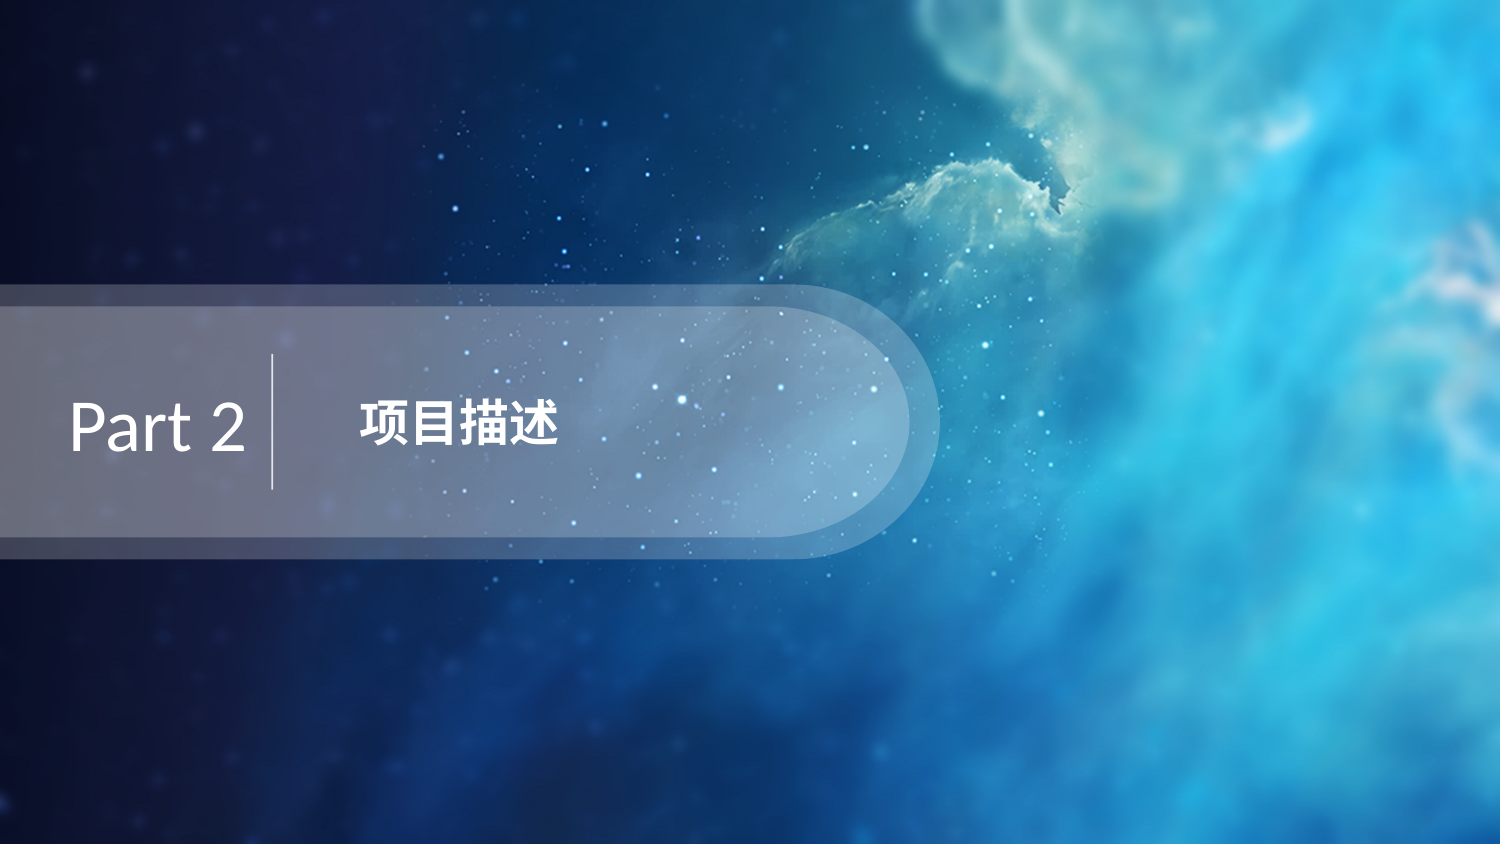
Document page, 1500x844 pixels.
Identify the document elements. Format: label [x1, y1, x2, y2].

picture [0, 0, 1500, 844]
text_box [0, 284, 941, 560]
